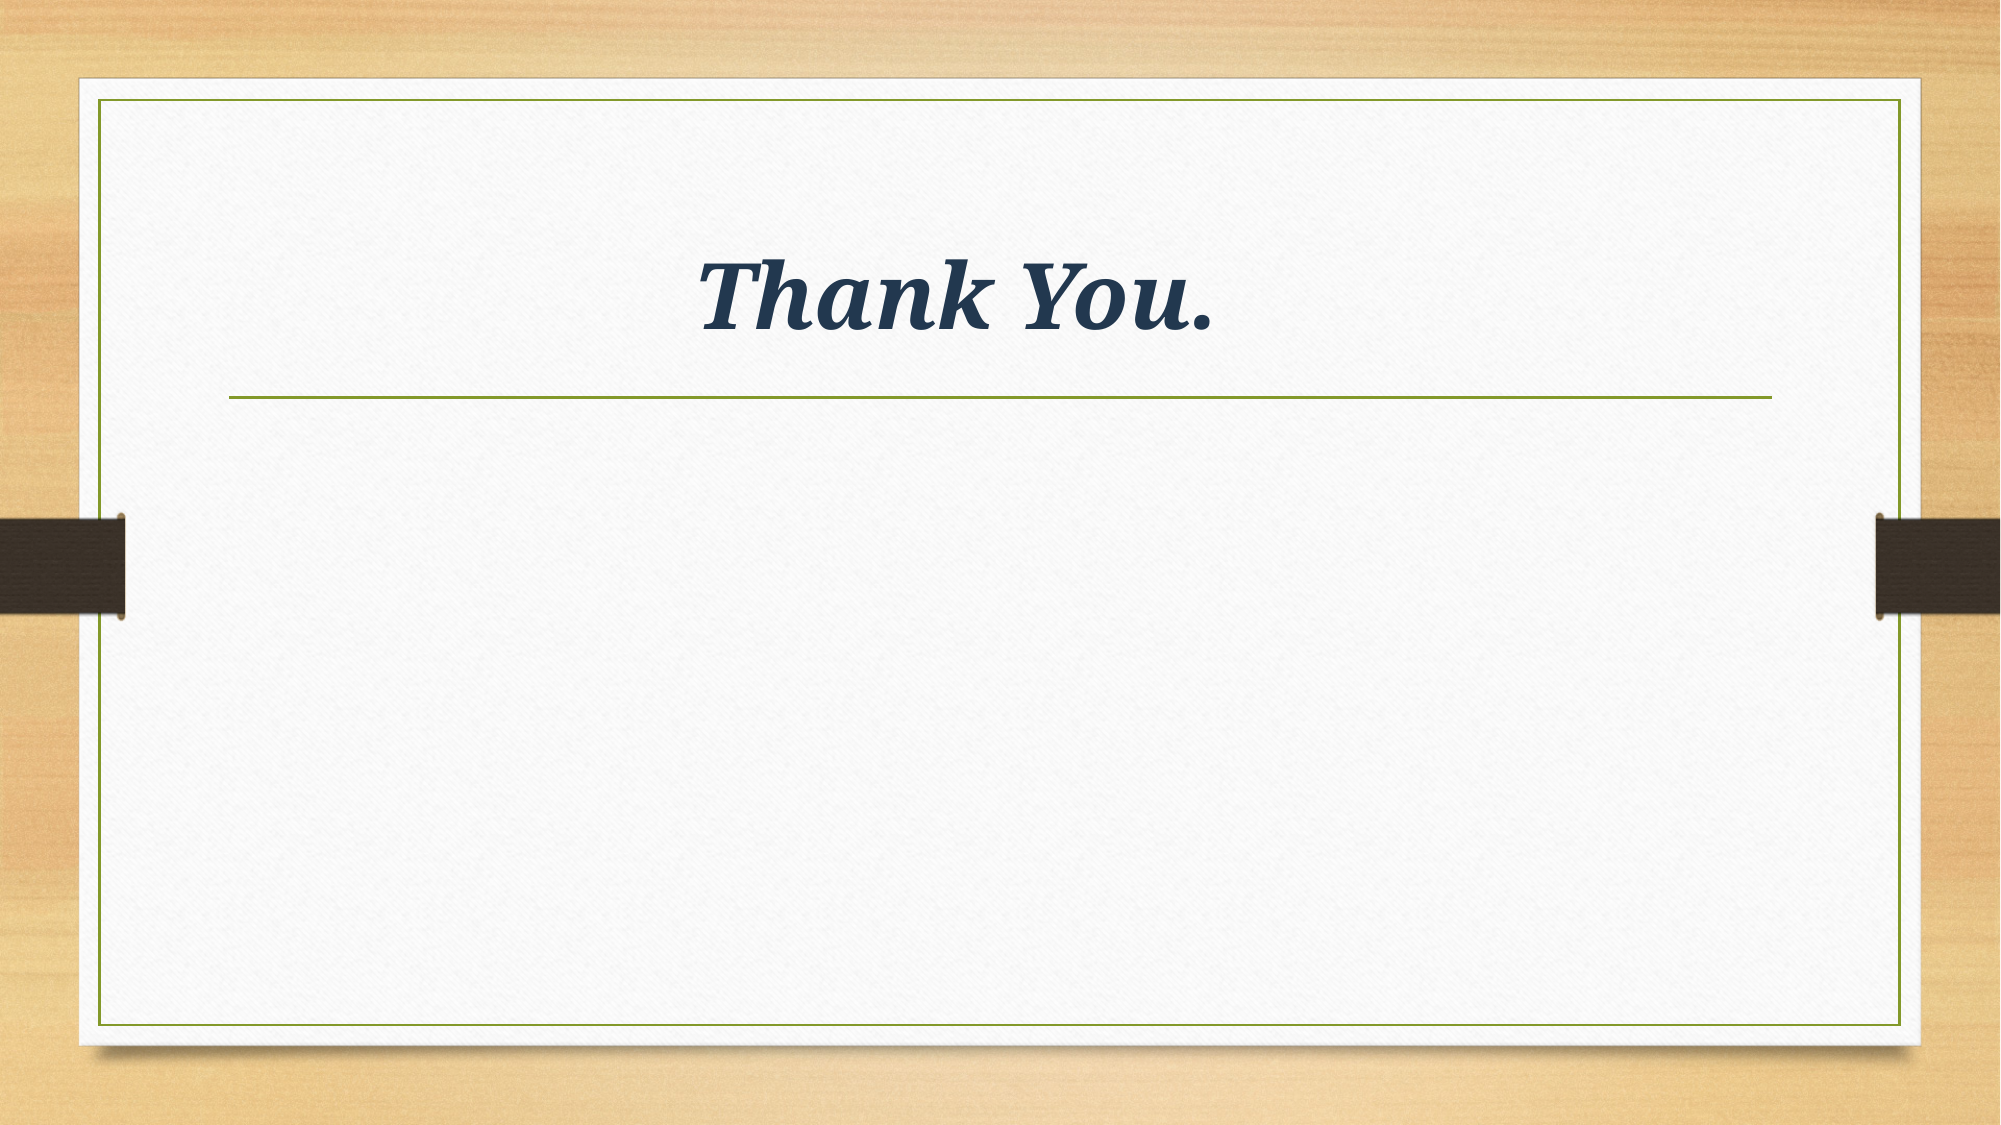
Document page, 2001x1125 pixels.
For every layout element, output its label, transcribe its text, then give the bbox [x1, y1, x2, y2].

picture [0, 0, 2001, 1125]
title Thank You. [169, 185, 1745, 400]
